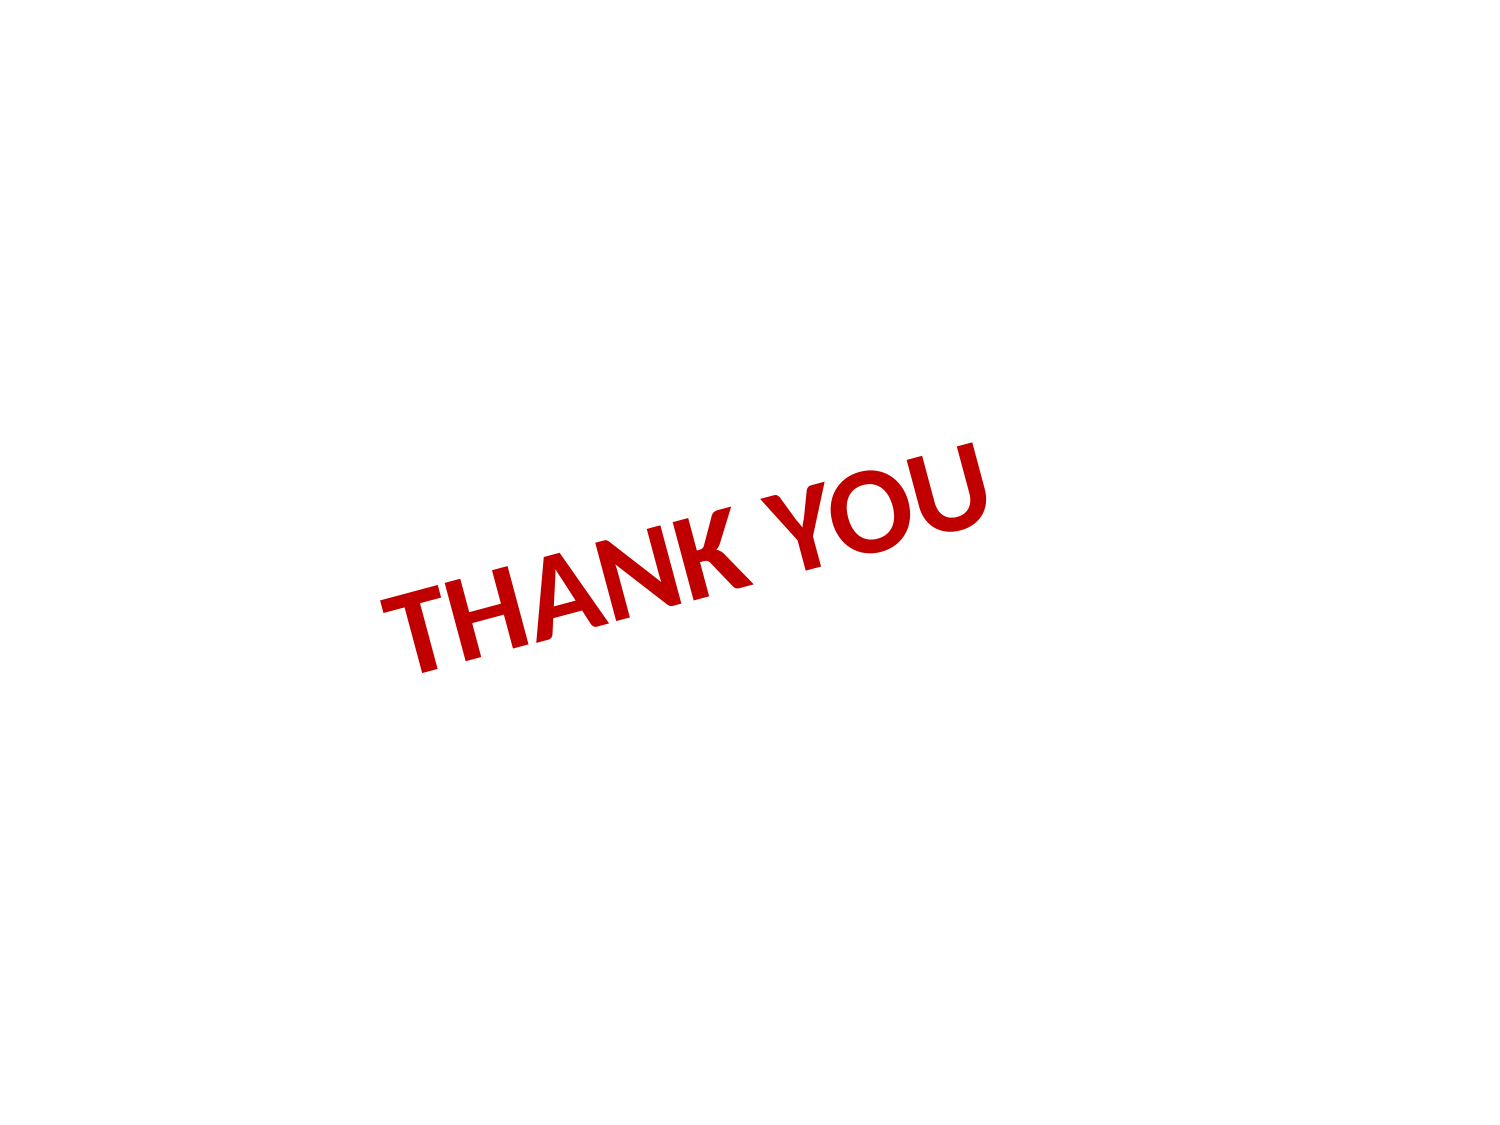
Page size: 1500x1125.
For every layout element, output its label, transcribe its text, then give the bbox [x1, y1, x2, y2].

title THANK YOU [71, 300, 1304, 801]
